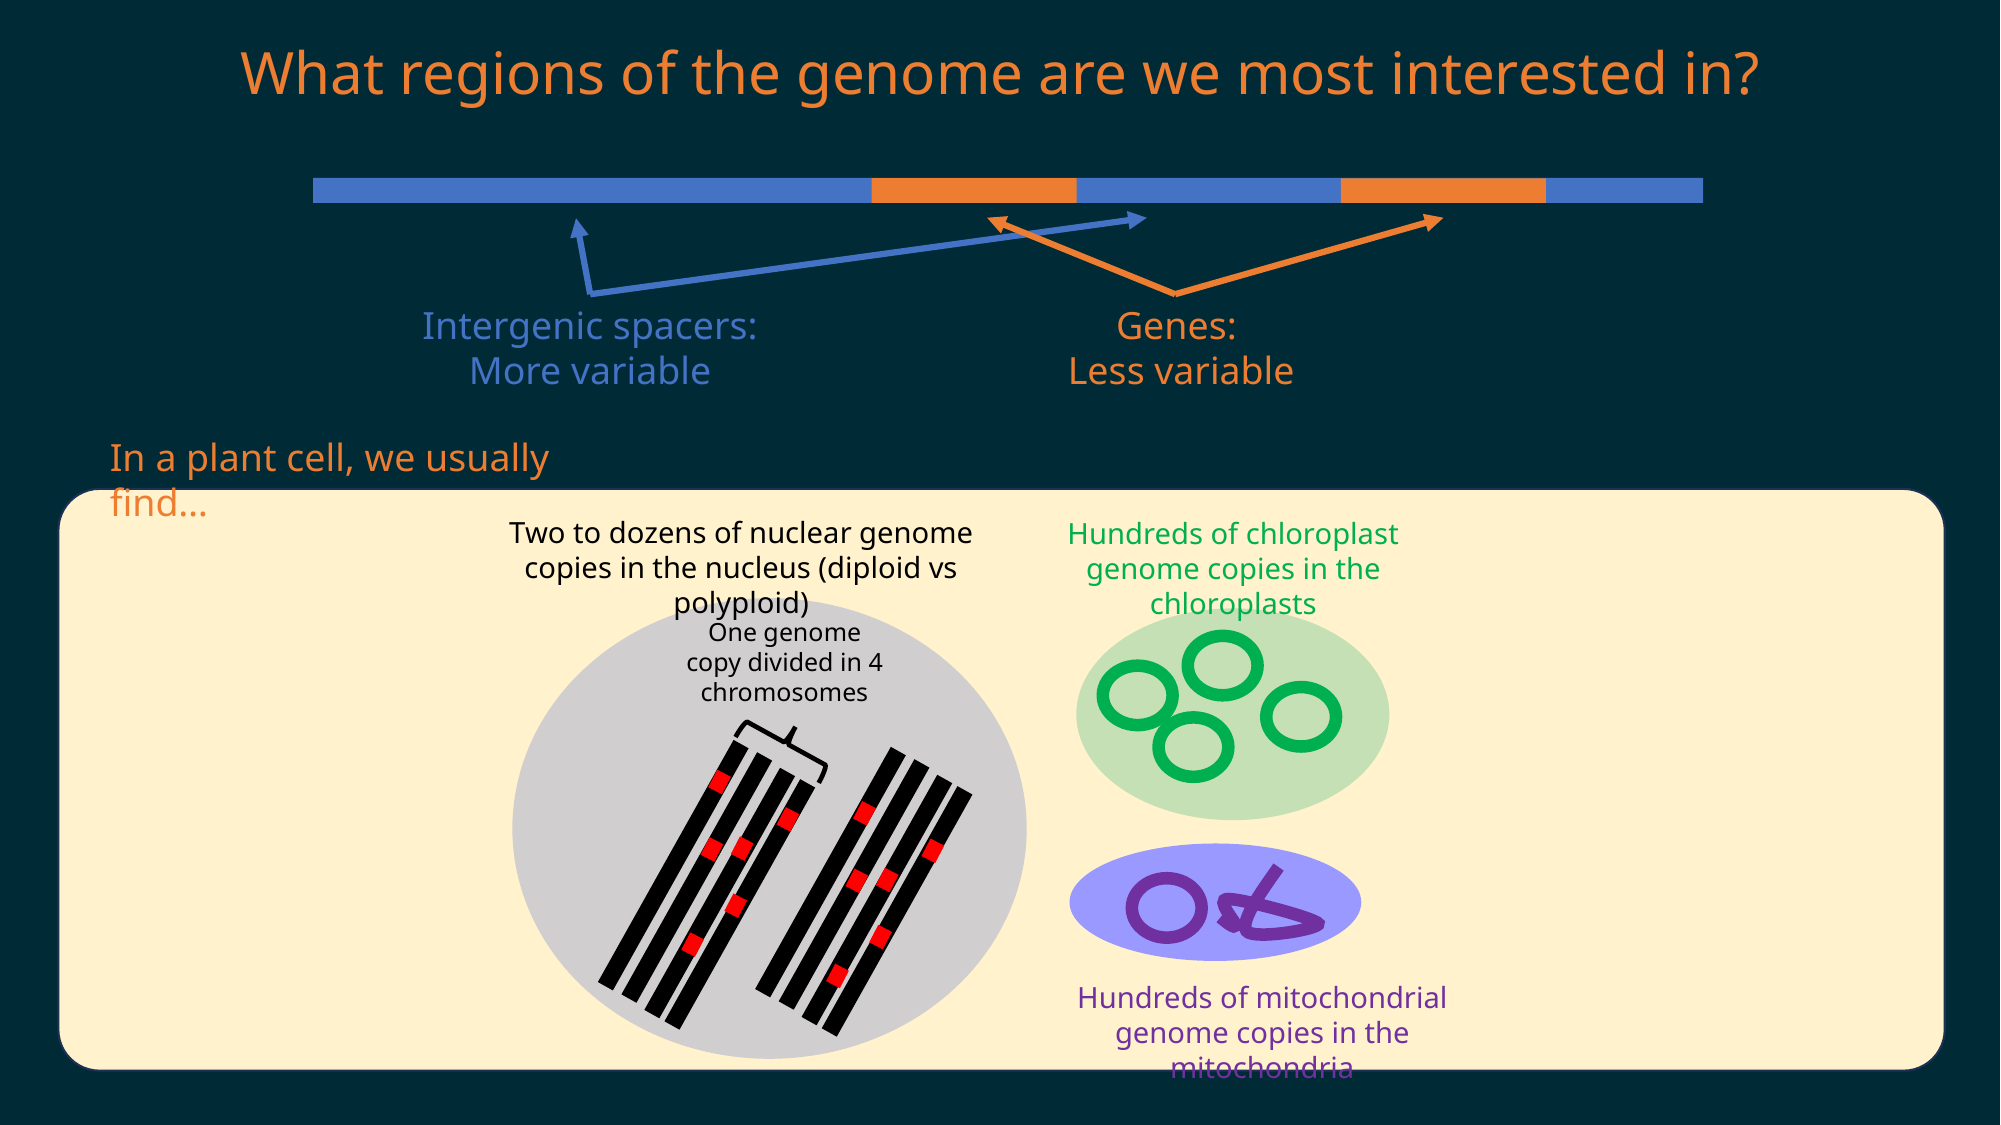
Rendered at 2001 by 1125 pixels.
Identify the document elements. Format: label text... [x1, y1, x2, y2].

text_box Hundreds of mitochondrial genome copies in the mitochondria [1017, 971, 1508, 1092]
text_box [706, 768, 733, 796]
text_box [620, 750, 774, 1005]
text_box [753, 745, 908, 999]
text_box What regions of the genome are we most interested in? [0, 28, 2000, 114]
text_box [312, 177, 871, 204]
text_box [596, 738, 750, 992]
text_box [722, 892, 749, 920]
text_box [844, 867, 870, 895]
text_box [1157, 716, 1230, 778]
text_box [699, 835, 725, 864]
text_box [777, 757, 931, 1012]
text_box [871, 177, 1078, 204]
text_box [987, 217, 1175, 295]
text_box [775, 805, 801, 834]
text_box [663, 777, 817, 1032]
text_box [1219, 866, 1320, 936]
text_box [1130, 877, 1203, 939]
text_box [1186, 634, 1259, 697]
text_box Hundreds of chloroplast genome copies in the chloroplasts [1011, 507, 1457, 628]
text_box [735, 721, 827, 784]
text_box [874, 866, 900, 894]
text_box [1340, 177, 1547, 204]
text_box [679, 930, 706, 959]
text_box [57, 487, 1946, 1072]
text_box [920, 837, 946, 865]
text_box [511, 628, 1028, 1060]
text_box [800, 773, 954, 1027]
text_box Two to dozens of nuclear genome copies in the nucleus (diploid vs polyploid) [471, 507, 1011, 628]
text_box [575, 218, 590, 295]
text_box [1175, 217, 1444, 295]
text_box Genes: Less variable [990, 295, 1373, 399]
text_box [729, 834, 756, 863]
text_box [1547, 177, 1704, 204]
text_box In a plant cell, we usually find… [94, 426, 673, 531]
text_box [851, 799, 878, 828]
text_box [1078, 177, 1340, 204]
text_box Intergenic spacers: More variable [384, 294, 796, 399]
text_box [1075, 628, 1391, 822]
text_box One genome copy divided in 4 chromosomes [665, 609, 904, 714]
text_box [1101, 664, 1174, 727]
text_box [867, 923, 894, 951]
text_box [1265, 686, 1338, 748]
text_box [1068, 842, 1363, 962]
text_box [642, 766, 797, 1020]
text_box [824, 962, 851, 990]
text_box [590, 217, 987, 295]
text_box [820, 784, 974, 1039]
